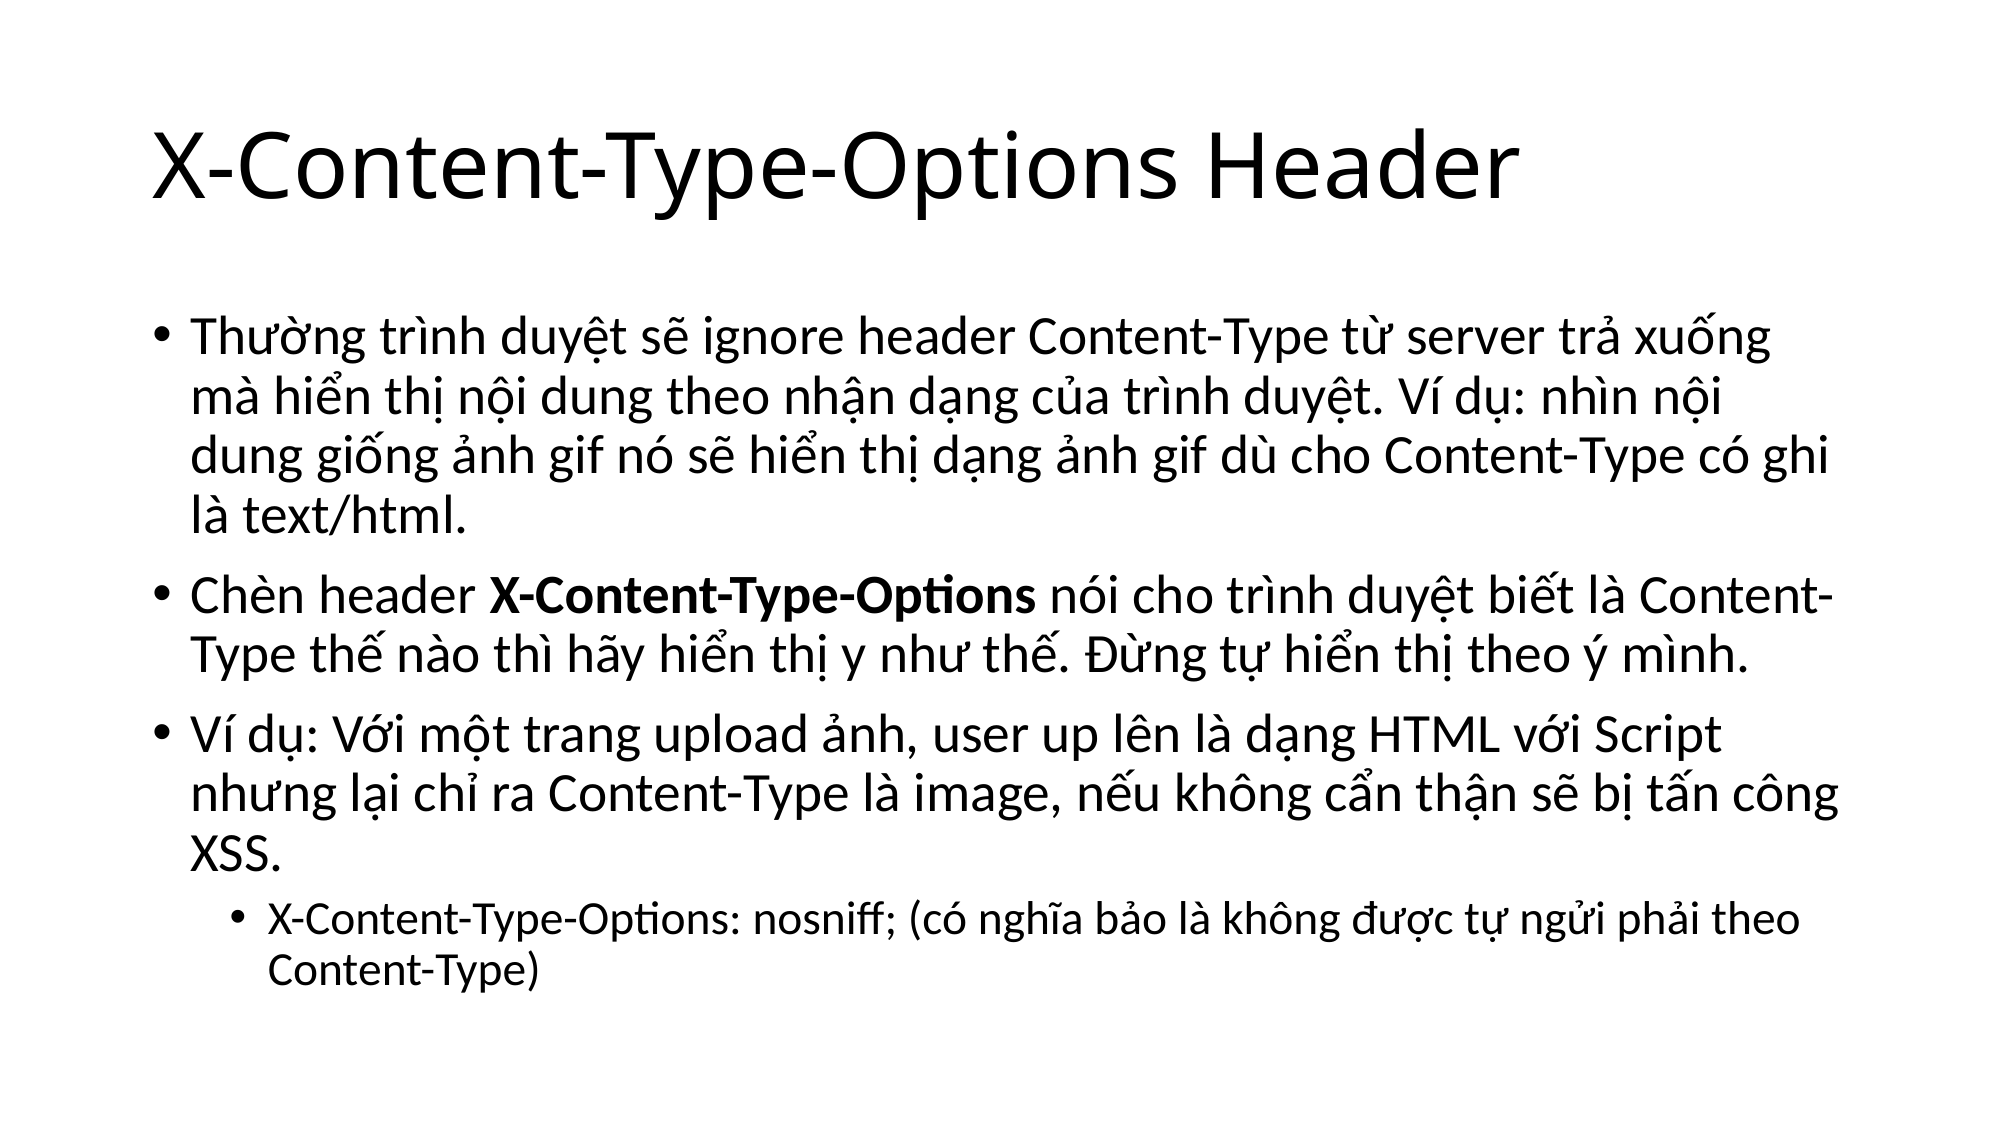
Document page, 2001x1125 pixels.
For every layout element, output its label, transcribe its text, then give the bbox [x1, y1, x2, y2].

list Thường trình duyệt sẽ ignore header Content-Type từ server trả xuống mà hiển thị nội dung theo nhận dạng của trình duyệt. Ví dụ: nhìn nội dung giống ảnh gif nó sẽ hiển thị dạng ảnh gif dù cho Content-Type có ghi là text/html. Chèn header X-Content-Type-Options nói cho trình duyệt biết là Content-Type thế nào thì hãy hiển thị y như thế. Đừng tự hiển thị theo ý mình. Ví dụ: Với một trang upload ảnh, user up lên là dạng HTML với Script nhưng lại chỉ ra Content-Type là image, nếu không cẩn thận sẽ bị tấn công XSS. X-Content-Type-Options: nosniff; (có nghĩa bảo là không được tự ngửi phải theo Content-Type) [137, 299, 1863, 1014]
title X-Content-Type-Options Header [137, 59, 1863, 278]
